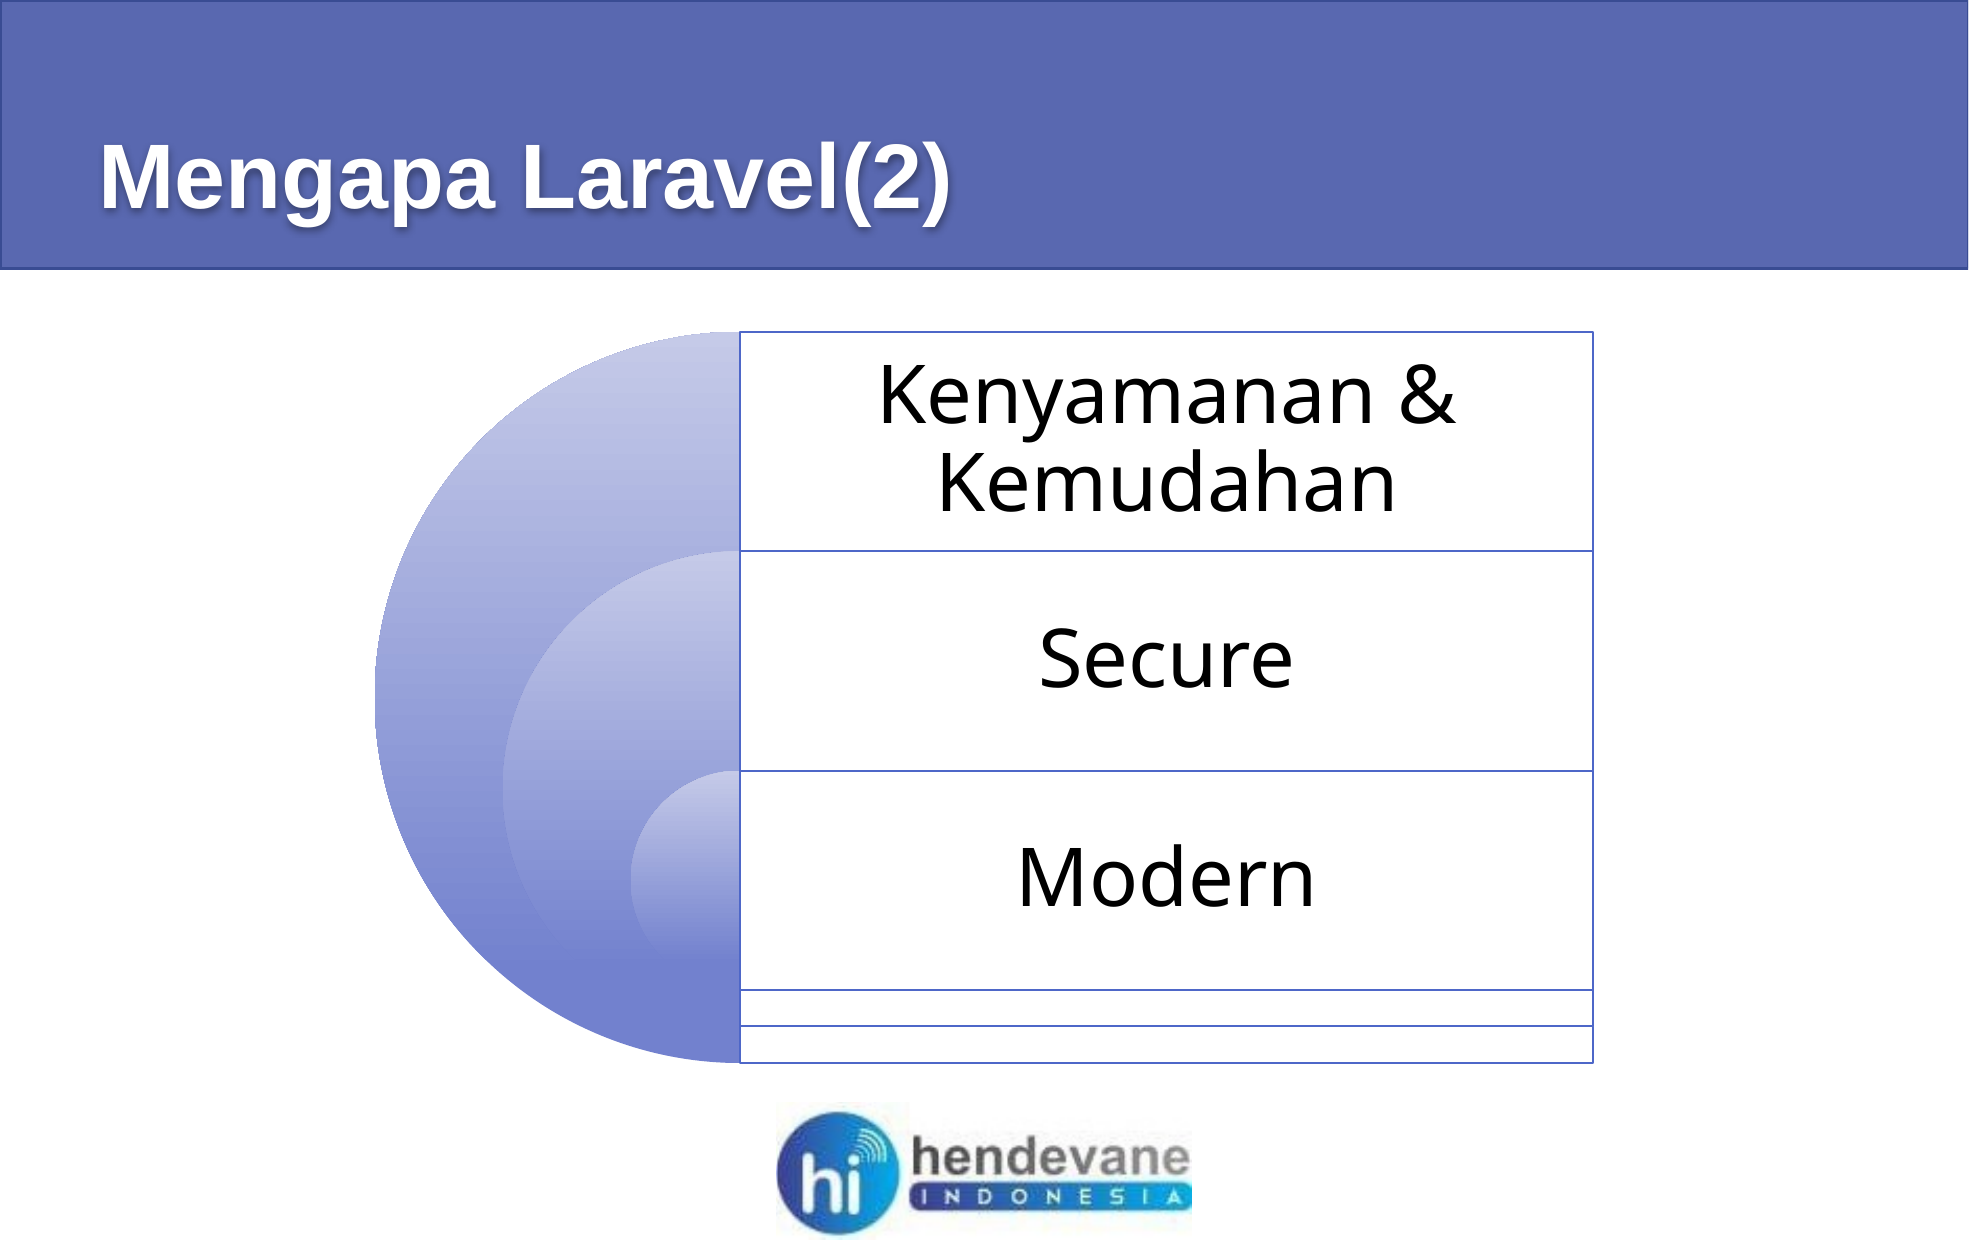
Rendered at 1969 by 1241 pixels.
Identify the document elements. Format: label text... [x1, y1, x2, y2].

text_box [374, 304, 1594, 1091]
text_box Mengapa Laravel(2) [98, 19, 1870, 227]
picture [776, 1102, 1192, 1240]
